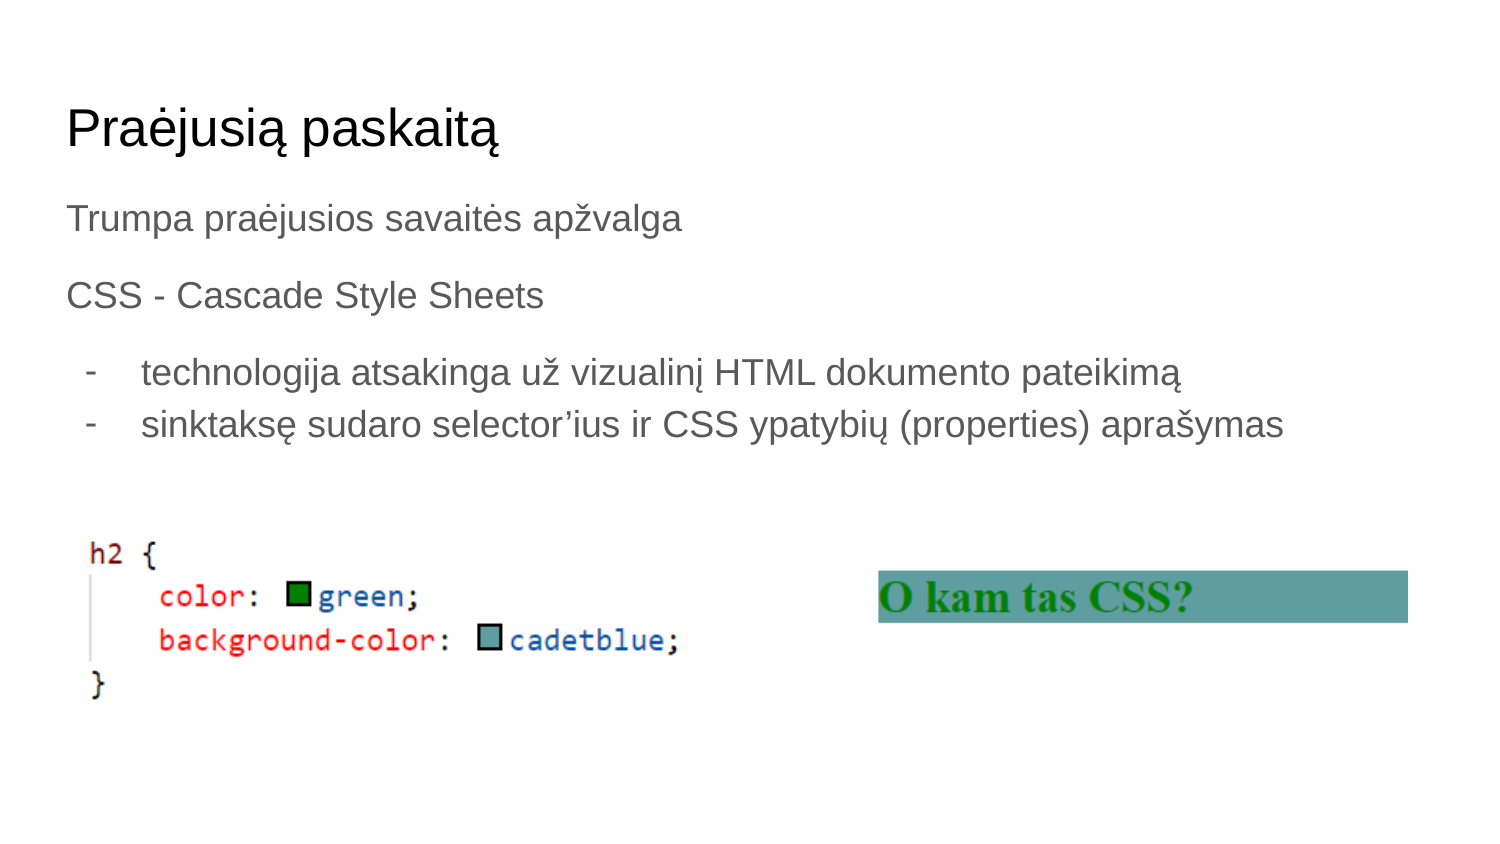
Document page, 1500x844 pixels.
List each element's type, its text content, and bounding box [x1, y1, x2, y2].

picture [80, 523, 692, 720]
title Praėjusią paskaitą [51, 78, 1449, 172]
list Trumpa praėjusios savaitės apžvalga CSS - Cascade Style Sheets technologija atsakinga už vizualinį HTML dokumento pateikimą sinktaksę sudaro selector’ius ir CSS ypatybių (properties) aprašymas [51, 172, 1449, 784]
picture [868, 557, 1408, 634]
